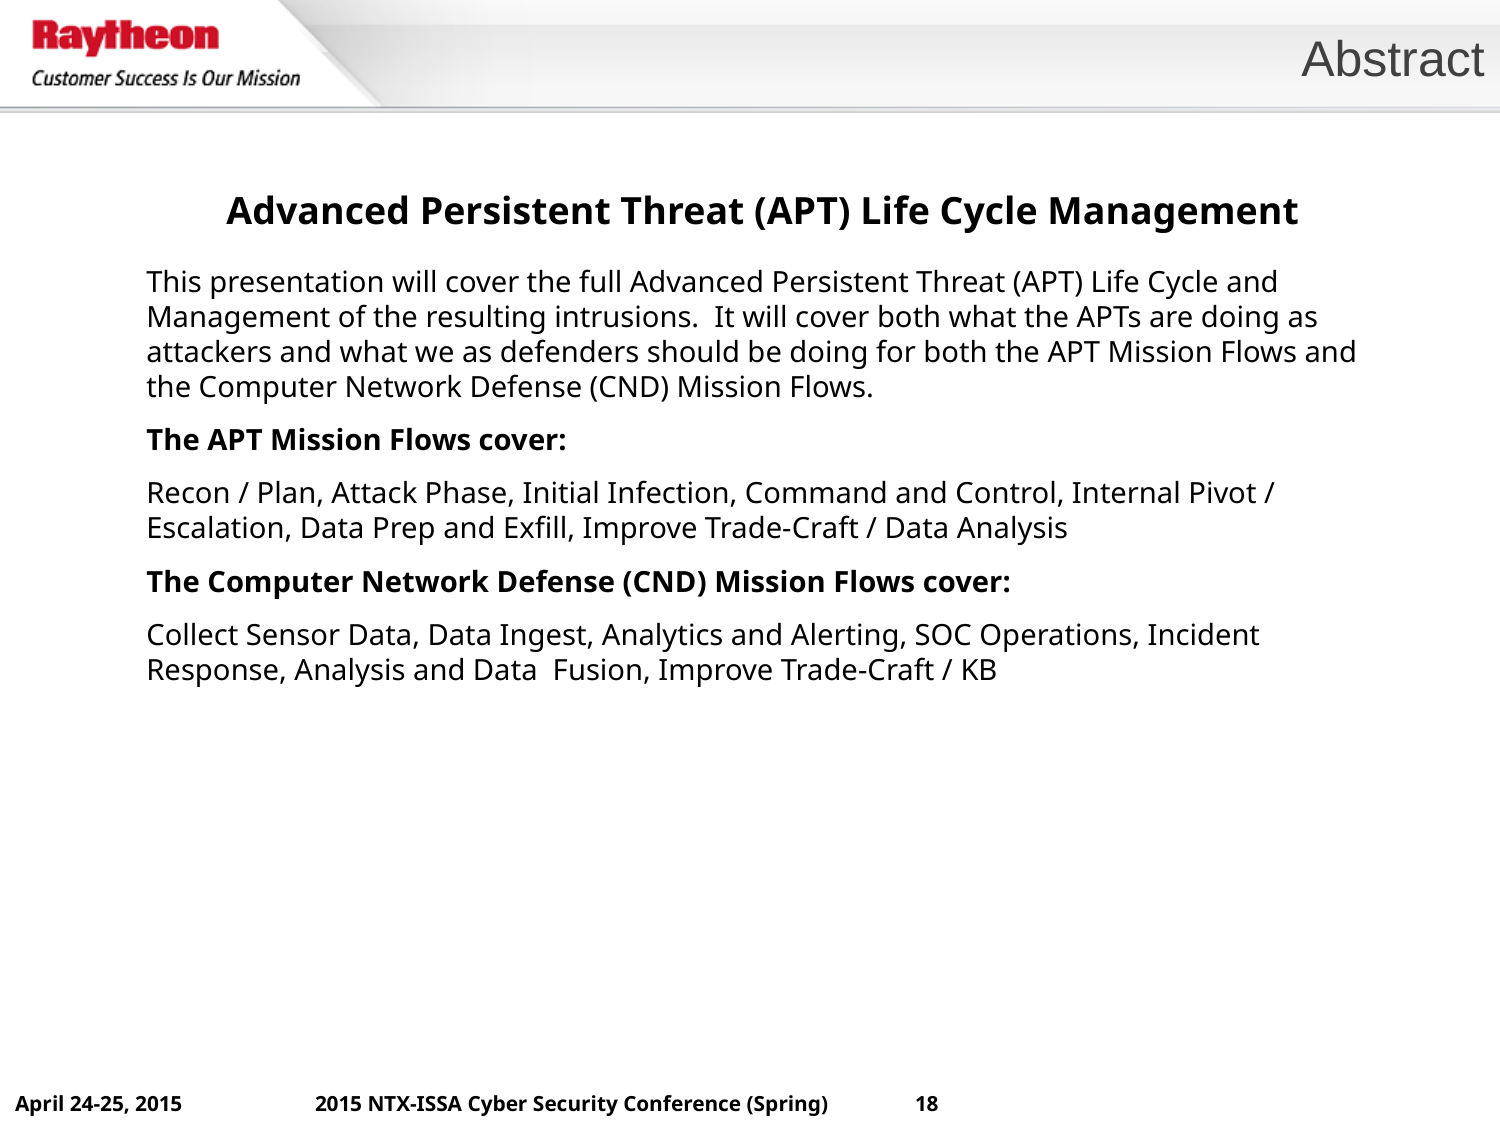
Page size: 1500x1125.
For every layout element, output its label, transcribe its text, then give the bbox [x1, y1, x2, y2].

picture [0, 0, 149, 113]
list Advanced Persistent Threat (APT) Life Cycle Management This presentation will cover the full Advanced Persistent Threat (APT) Life Cycle and Management of the resulting intrusions. It will cover both what the APTs are doing as attackers and what we as defenders should be doing for both the APT Mission Flows and the Computer Network Defense (CND) Mission Flows. The APT Mission Flows cover: Recon / Plan, Attack Phase, Initial Infection, Command and Control, Internal Pivot / Escalation, Data Prep and Exfill, Improve Trade-Craft / Data Analysis The Computer Network Defense (CND) Mission Flows cover: Collect Sensor Data, Data Ingest, Analytics and Alerting, SOC Operations, Incident Response, Analysis and Data Fusion, Improve Trade-Craft / KB [74, 179, 1396, 1028]
title Abstract [149, 0, 1500, 113]
